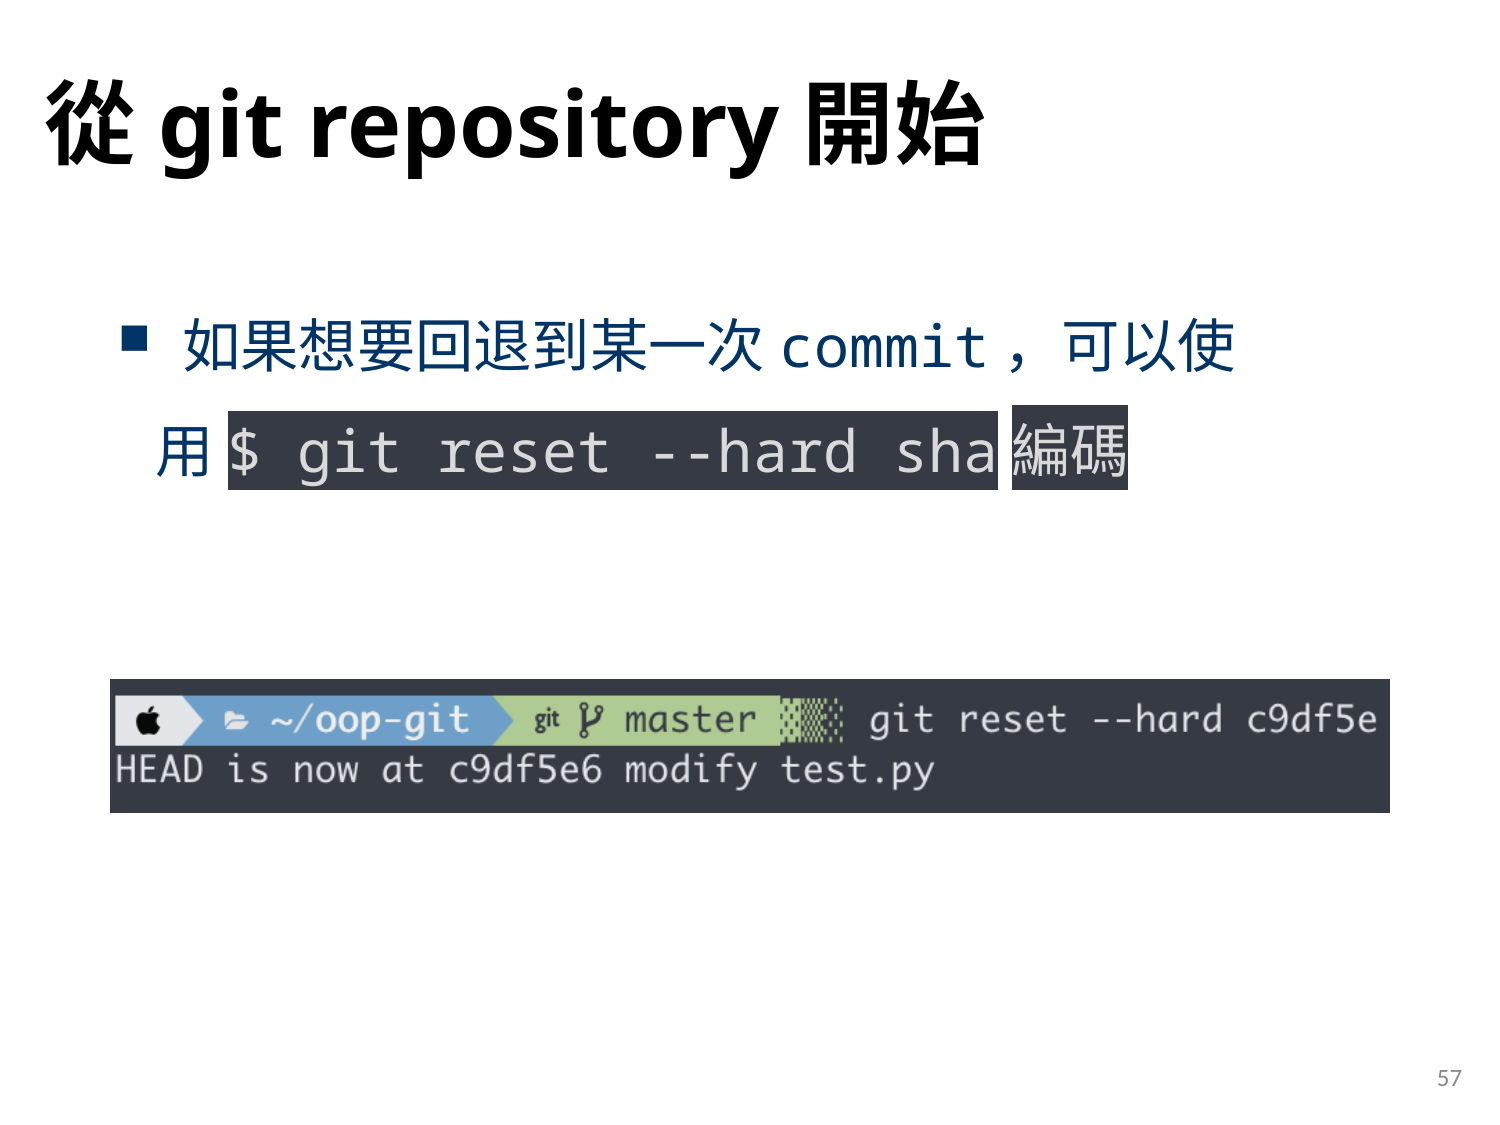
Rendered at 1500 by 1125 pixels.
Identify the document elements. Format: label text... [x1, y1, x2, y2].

slide_number 57 [1139, 1046, 1478, 1107]
picture [109, 679, 1390, 813]
title 從git repository開始 [29, 18, 1324, 237]
list 如果想要回退到某一次commit，可以使用$ git reset --hard sha編碼 [103, 267, 1294, 1047]
